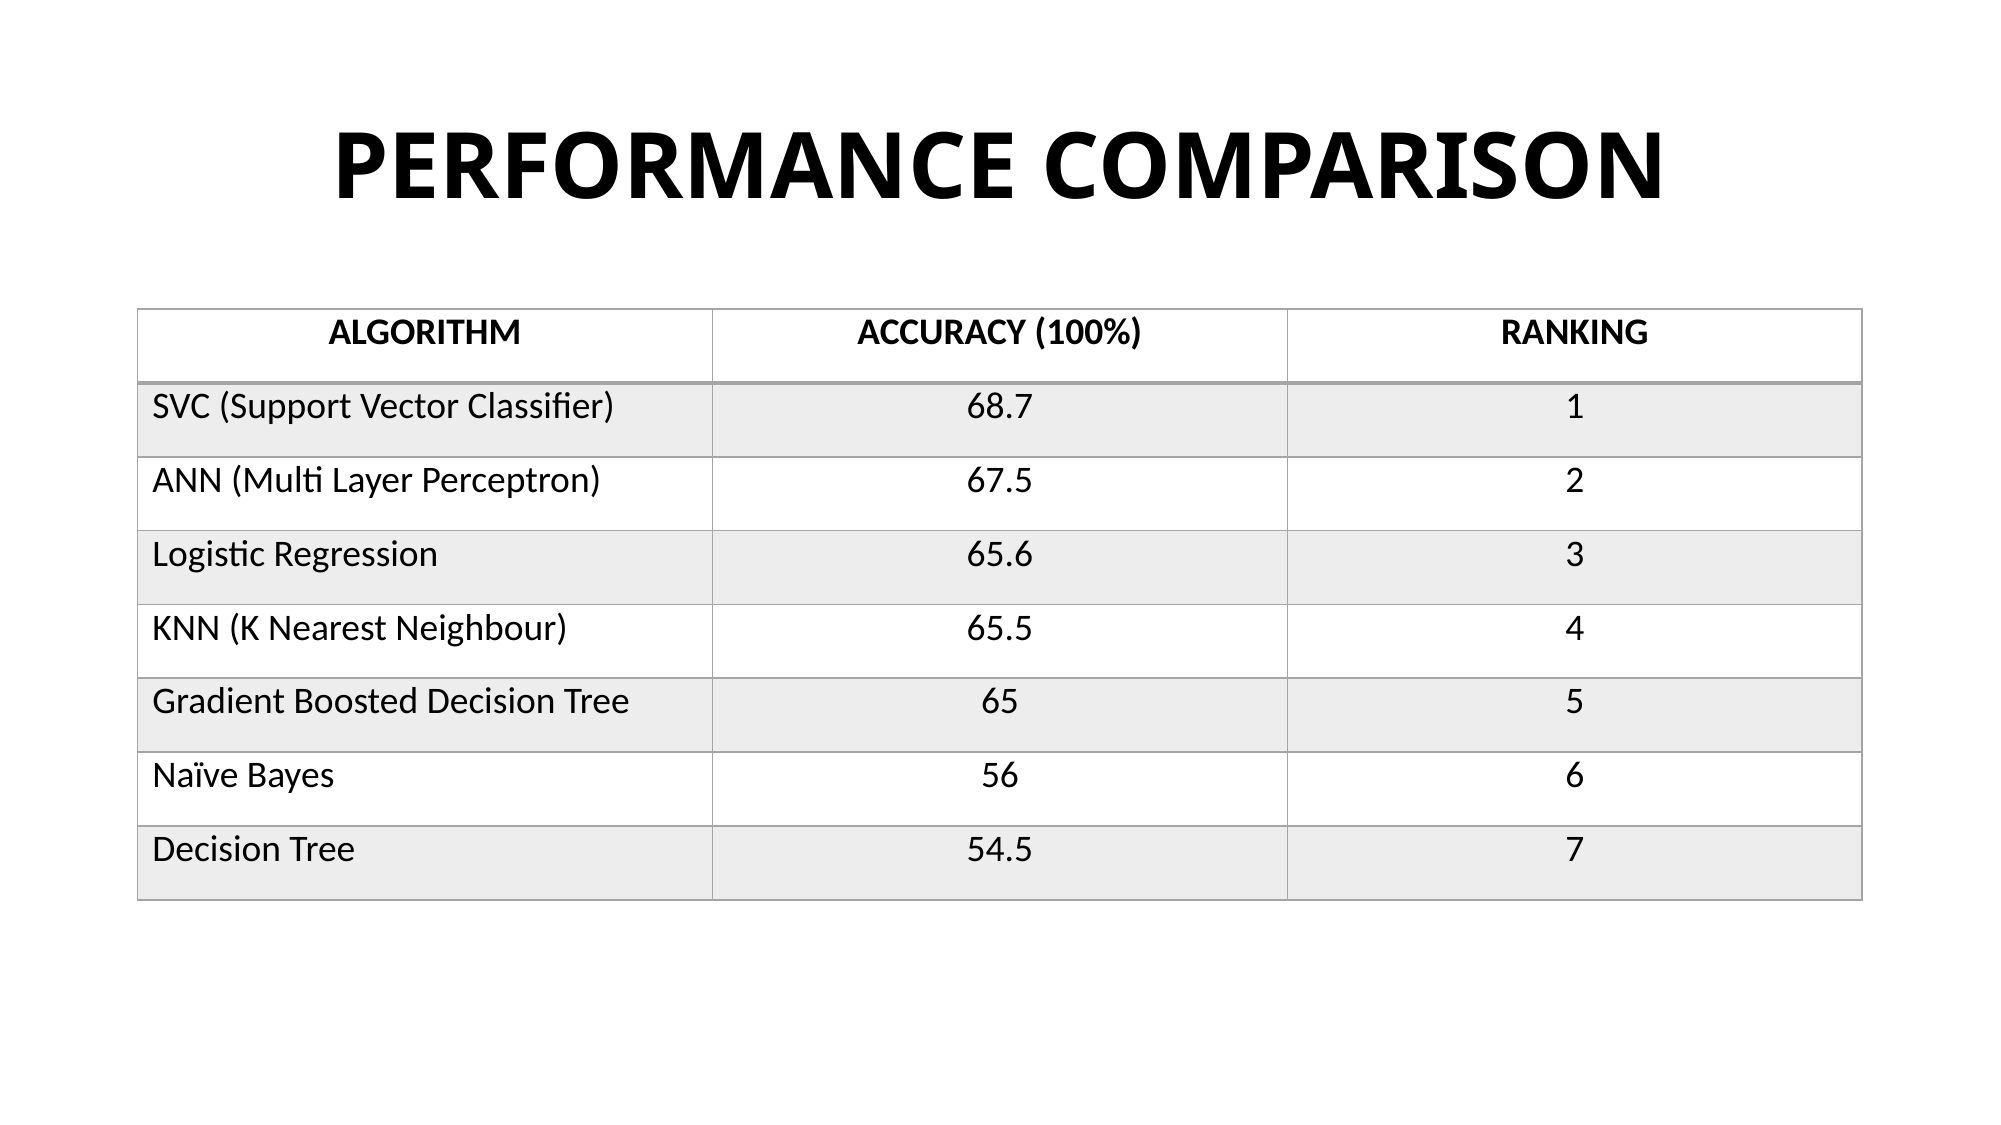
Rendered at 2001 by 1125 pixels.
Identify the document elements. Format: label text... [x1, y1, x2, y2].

table_cell Gradient Boosted Decision Tree [138, 679, 712, 751]
table_cell 54.5 [713, 827, 1287, 899]
table_cell 65.5 [713, 605, 1287, 677]
table_cell 4 [1288, 605, 1861, 677]
table_header ALGORITHM [138, 310, 712, 381]
table_cell 5 [1288, 679, 1861, 751]
table_cell 68.7 [713, 385, 1287, 456]
table_cell 1 [1288, 385, 1861, 456]
table_header RANKING [1288, 310, 1861, 381]
table_cell 3 [1288, 531, 1861, 604]
table_cell 7 [1288, 827, 1861, 899]
table_header ACCURACY (100%) [713, 310, 1287, 381]
table_cell Naïve Bayes [138, 753, 712, 825]
table_cell Logistic Regression [138, 531, 712, 604]
table_cell ANN (Multi Layer Perceptron) [138, 458, 712, 530]
table_cell 6 [1288, 753, 1861, 825]
table_cell 65.6 [713, 531, 1287, 604]
table_cell KNN (K Nearest Neighbour) [138, 605, 712, 677]
table_cell 65 [713, 679, 1287, 751]
table_cell SVC (Support Vector Classifier) [138, 385, 712, 456]
table_cell 56 [713, 753, 1287, 825]
table_cell 67.5 [713, 458, 1287, 530]
table_cell 2 [1288, 458, 1861, 530]
table_cell Decision Tree [138, 827, 712, 899]
title PERFORMANCE COMPARISON [137, 59, 1863, 278]
